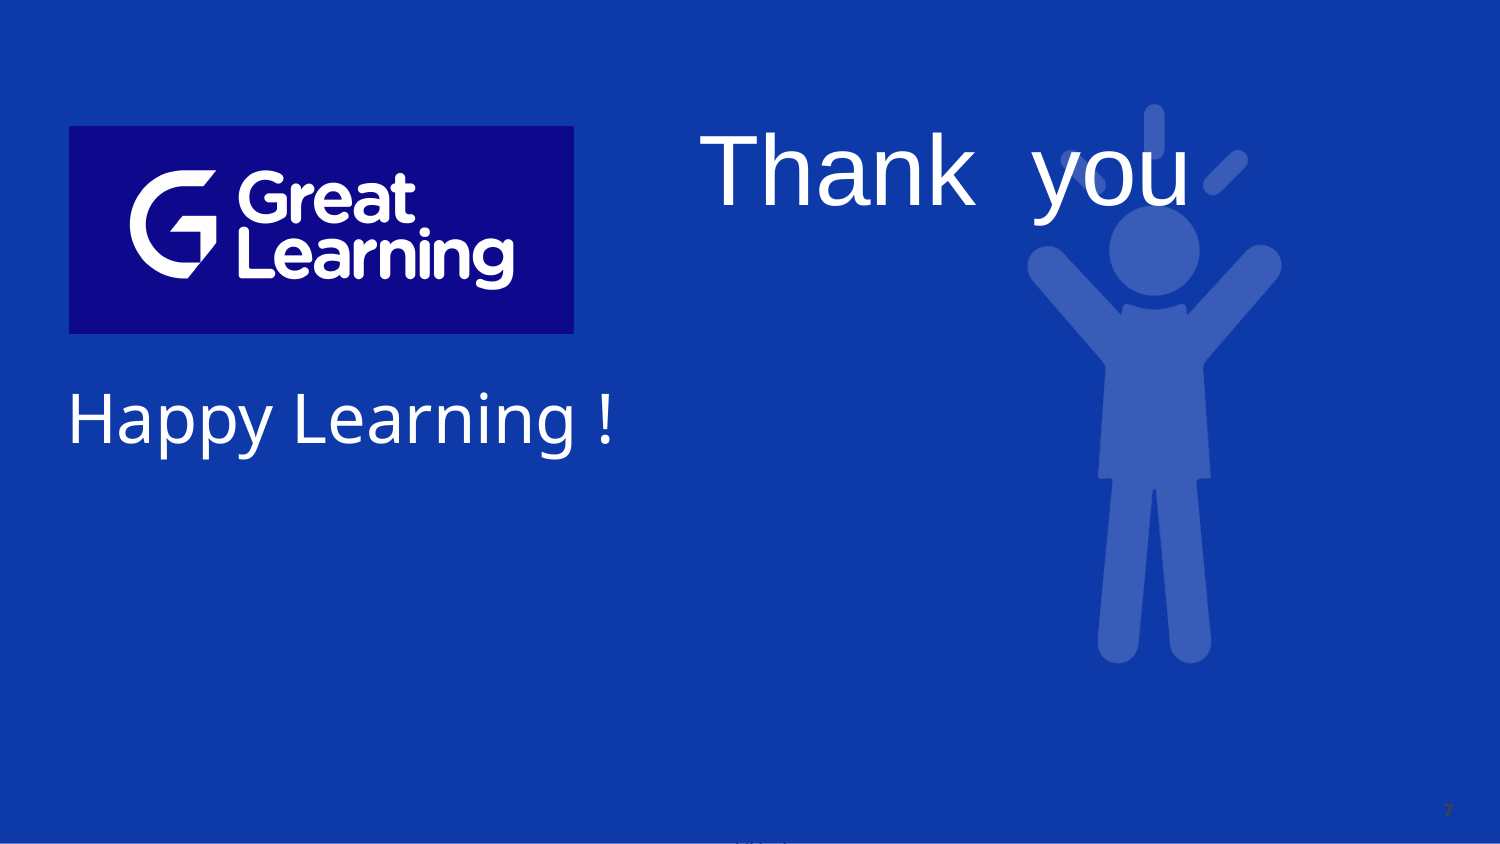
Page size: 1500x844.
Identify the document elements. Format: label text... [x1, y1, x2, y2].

picture [992, 84, 1337, 692]
text_box Thank you [683, 97, 1212, 233]
picture [69, 126, 574, 334]
slide_number 7 [1403, 779, 1494, 844]
